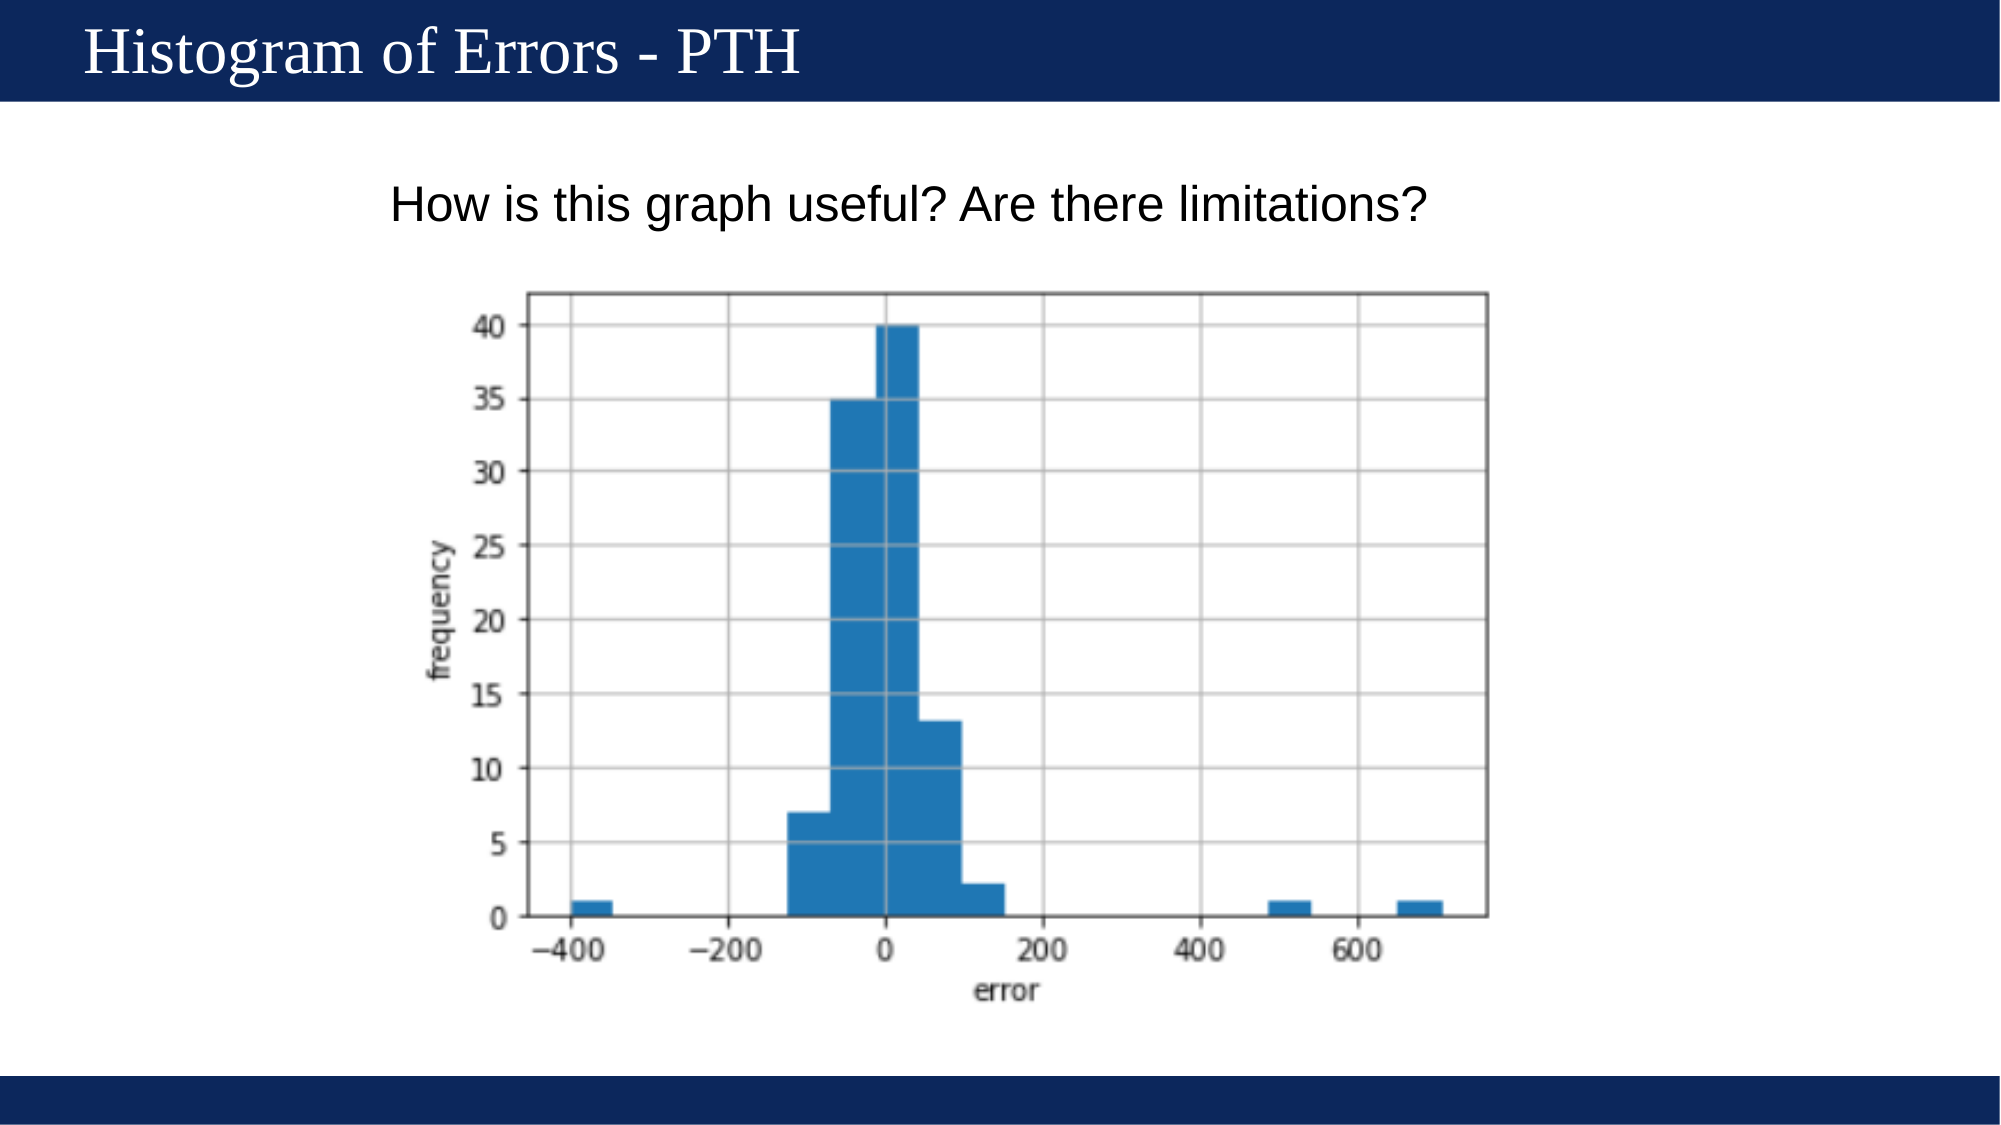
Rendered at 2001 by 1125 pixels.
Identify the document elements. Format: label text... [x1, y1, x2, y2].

title Histogram of Errors - PTH [83, 11, 1544, 93]
text_box How is this graph useful? Are there limitations? [374, 163, 2000, 235]
picture [378, 262, 1538, 1022]
